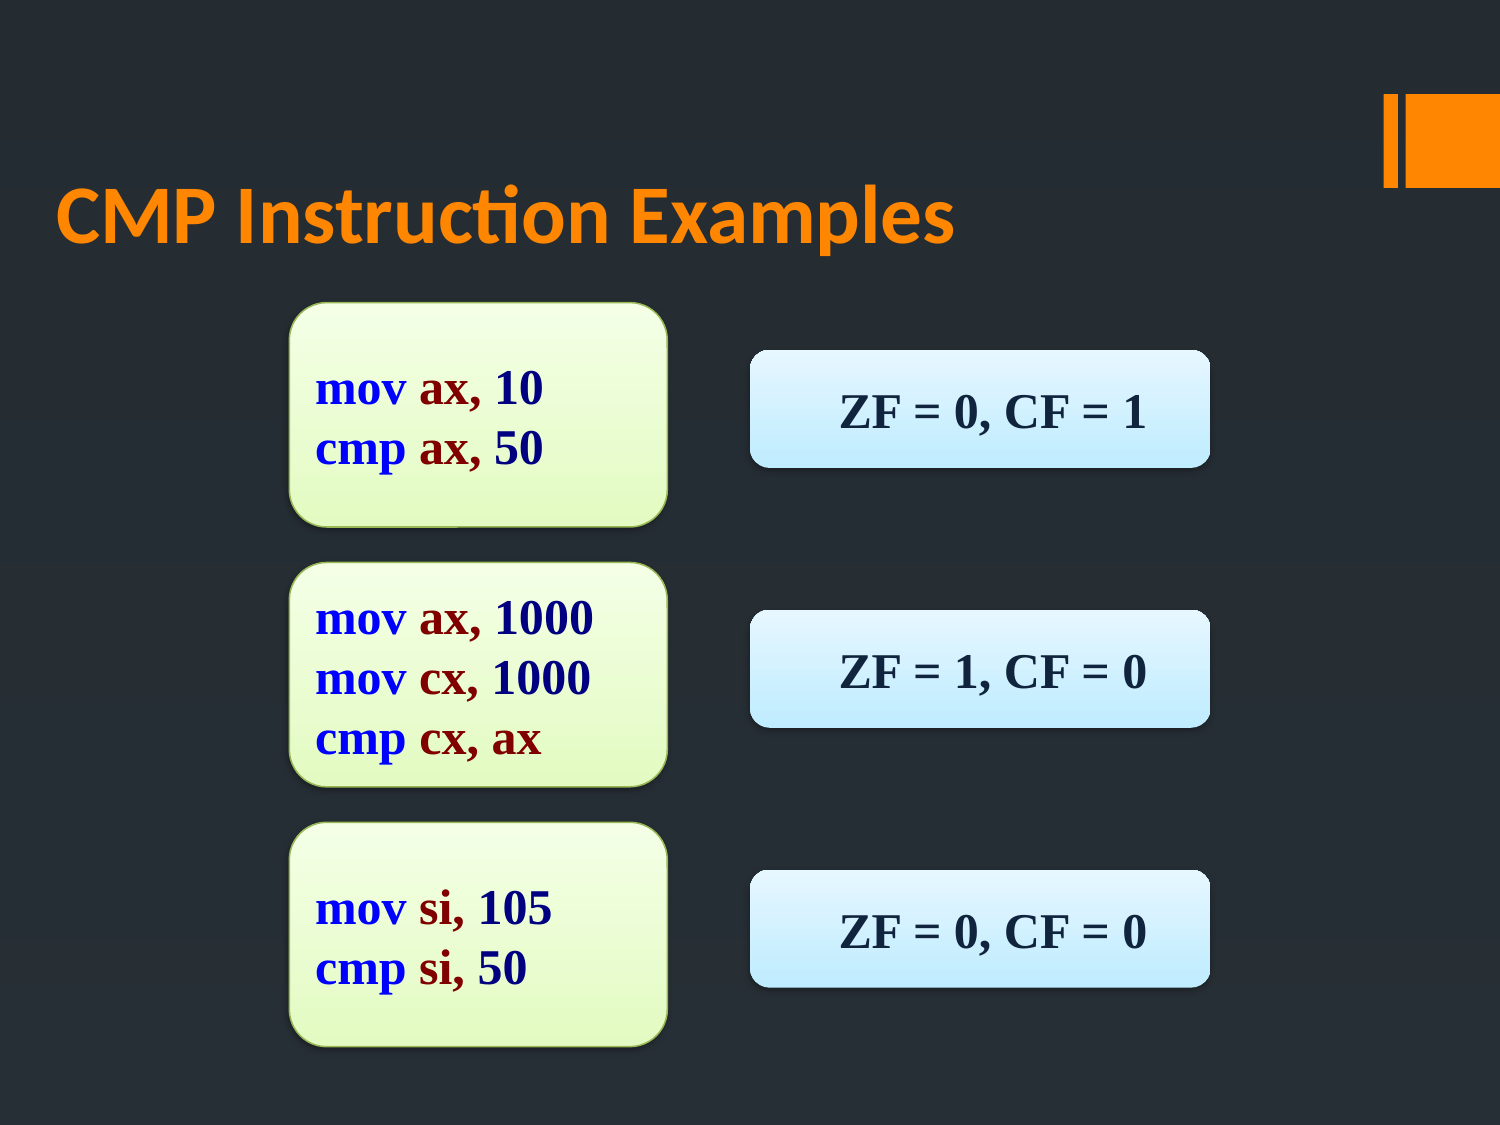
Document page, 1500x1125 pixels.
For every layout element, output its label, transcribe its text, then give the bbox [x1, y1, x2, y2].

text_box mov ax, 1000 mov cx, 1000 cmp cx, ax [289, 562, 668, 787]
title CMP Instruction Examples [41, 78, 1360, 268]
text_box mov si, 105 cmp si, 50 [289, 822, 668, 1047]
text_box mov ax, 10 cmp ax, 50 [289, 302, 668, 528]
text_box ZF = 0, CF = 0 [750, 869, 1211, 988]
text_box ZF = 1, CF = 0 [750, 609, 1211, 728]
text_box ZF = 0, CF = 1 [750, 349, 1211, 468]
